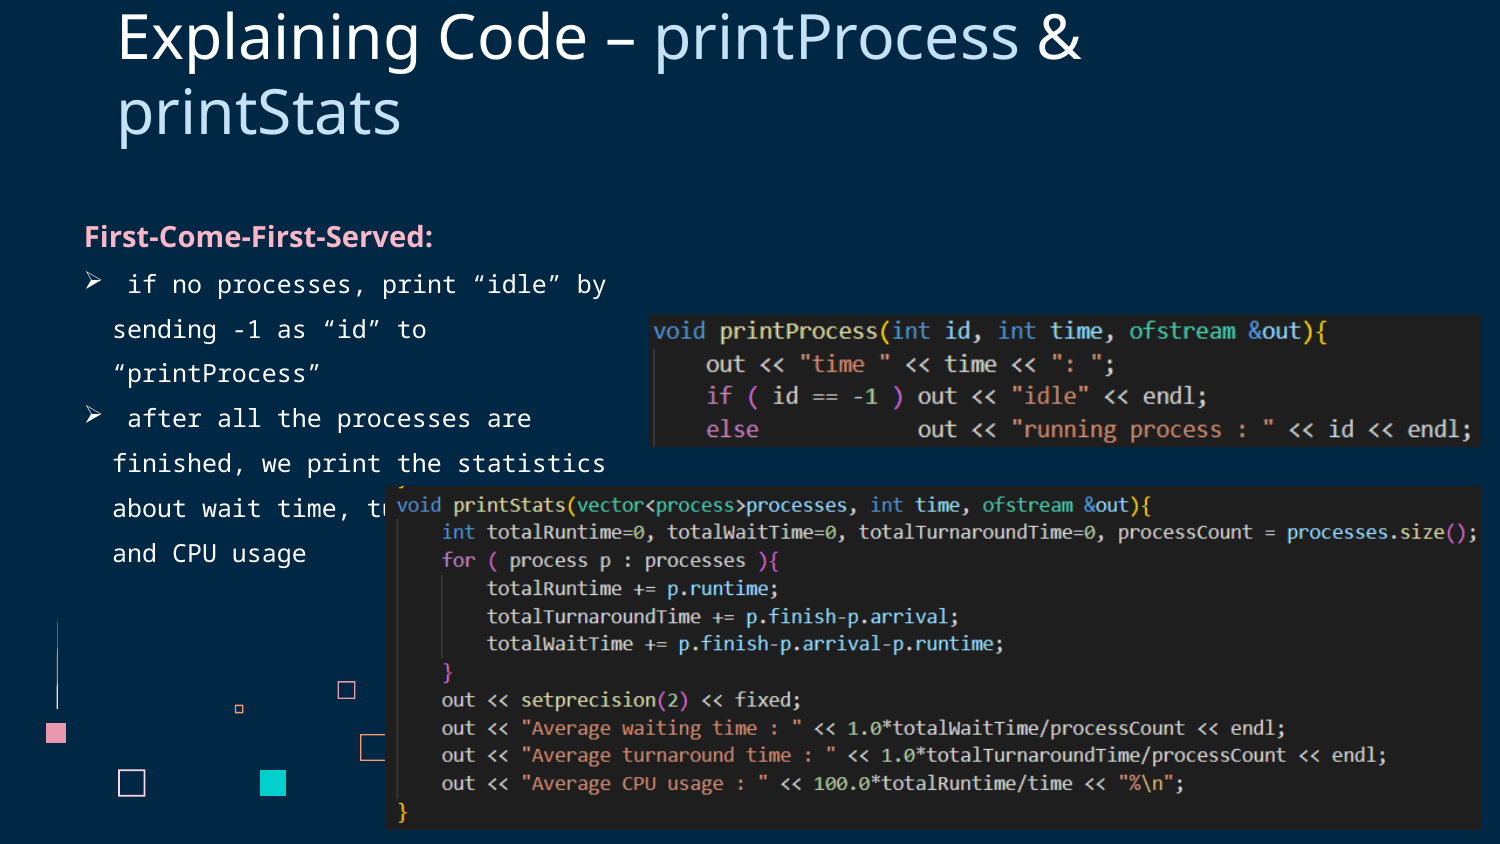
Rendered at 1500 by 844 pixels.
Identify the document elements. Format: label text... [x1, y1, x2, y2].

picture [648, 314, 1481, 447]
list First-Come-First-Served: if no processes, print “idle” by sending -1 as “id” to “printProcess” after all the processes are finished, we print the statistics about wait time, turnaround time, and CPU usage [69, 185, 649, 529]
picture [385, 486, 1481, 830]
title Explaining Code – printProcess & printStats [101, 67, 1231, 163]
